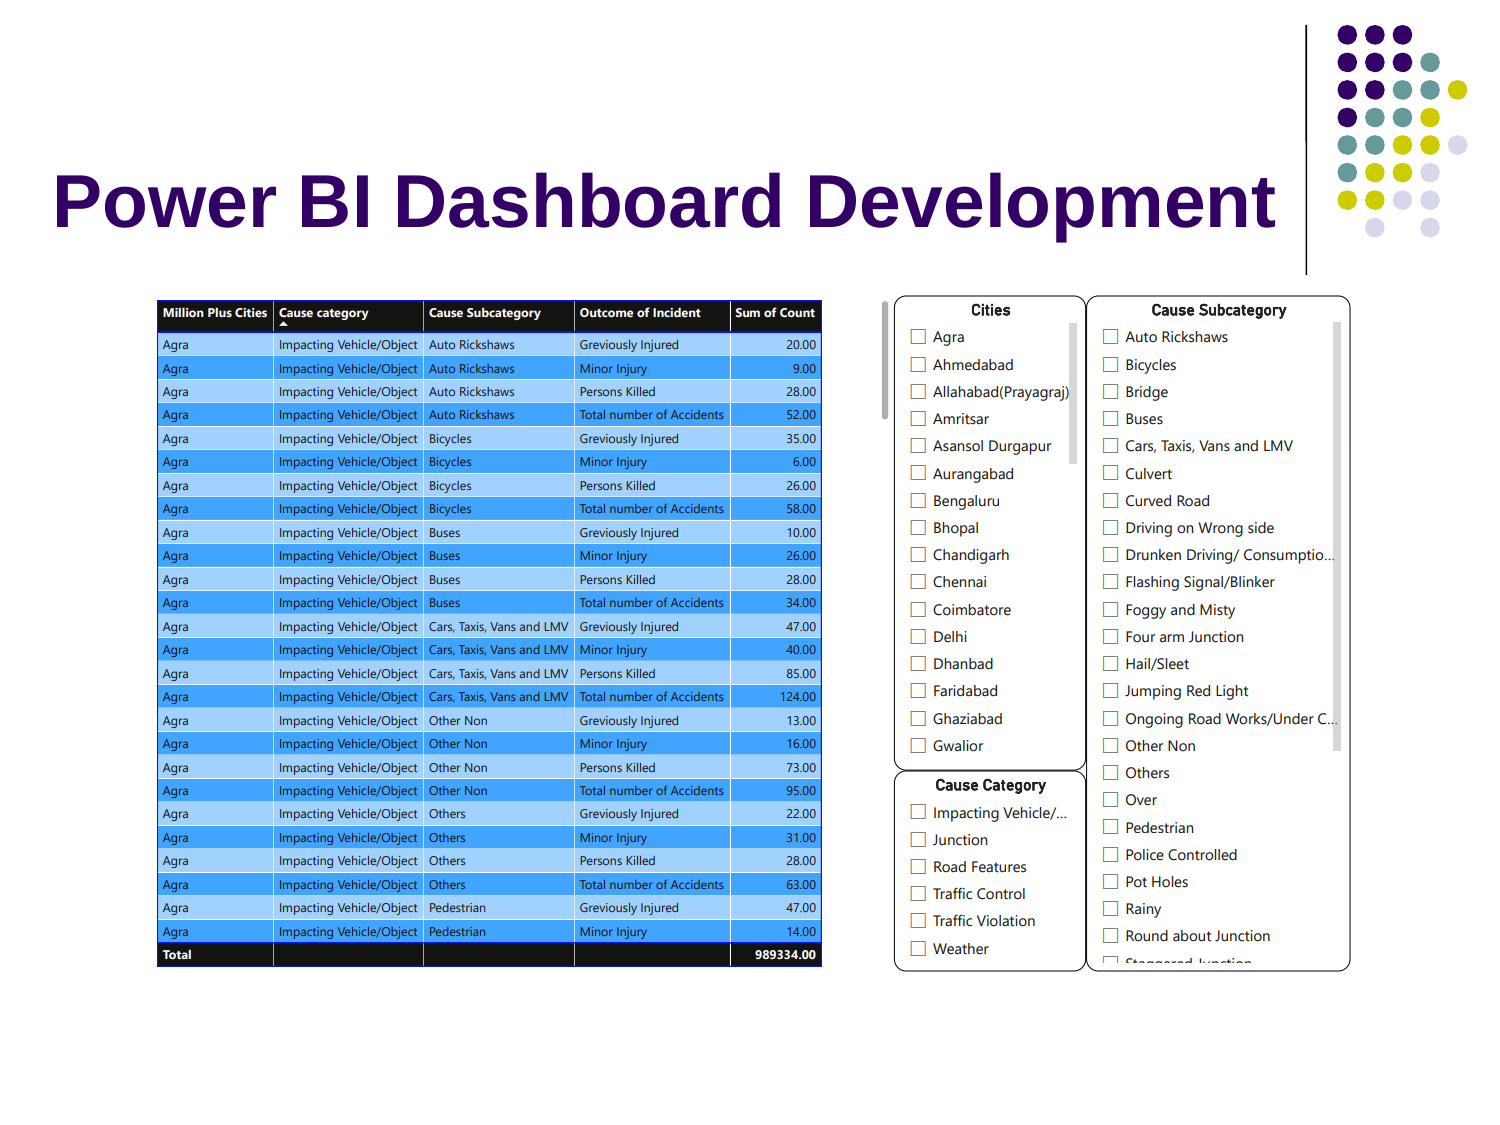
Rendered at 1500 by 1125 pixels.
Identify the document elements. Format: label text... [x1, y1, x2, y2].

title Power BI Dashboard Development [37, 37, 1300, 250]
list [143, 290, 1357, 979]
